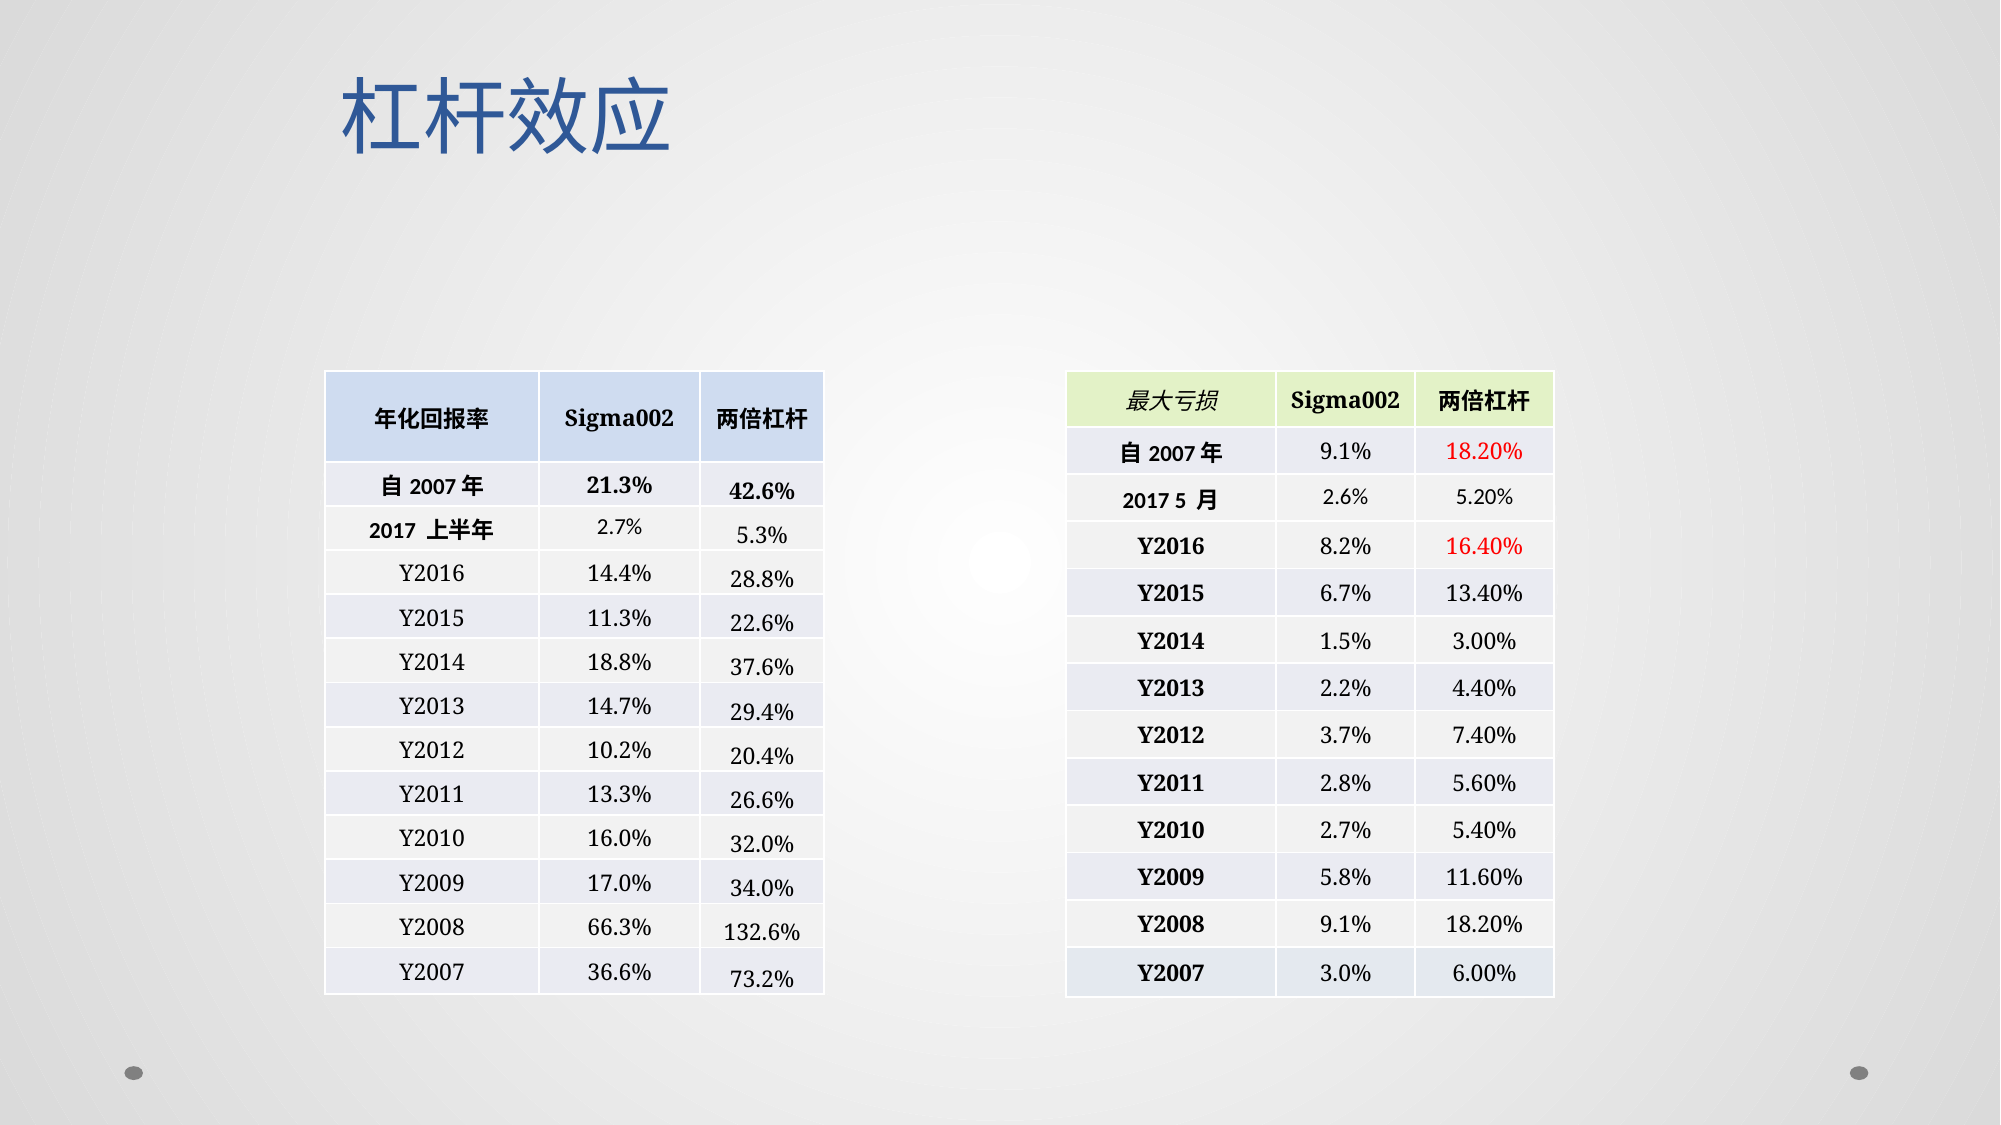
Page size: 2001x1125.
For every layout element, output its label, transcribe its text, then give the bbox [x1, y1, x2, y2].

table_cell Y2010 [1067, 806, 1275, 852]
table_cell Y2014 [1067, 617, 1275, 662]
table_cell 2017 5 月 [1067, 475, 1275, 520]
table_cell 28.8% [701, 551, 823, 593]
table_cell Y2007 [326, 948, 538, 993]
table_cell 18.20% [1416, 428, 1553, 473]
table_cell 2.6% [1277, 475, 1414, 520]
table_cell 自2007年 [1067, 428, 1275, 473]
table_cell 18.8% [540, 639, 699, 682]
table_cell 4.40% [1416, 664, 1553, 710]
text_box [349, 232, 1700, 413]
table_cell 21.3% [540, 463, 699, 505]
table_cell 16.40% [1416, 522, 1553, 568]
table_cell 2.7% [1277, 806, 1414, 852]
table_cell 14.7% [540, 683, 699, 726]
table_cell 5.40% [1416, 806, 1553, 852]
table_cell 7.40% [1416, 711, 1553, 757]
table_cell 3.00% [1416, 617, 1553, 662]
table_cell 42.6% [701, 463, 823, 505]
table_cell 1.5% [1277, 617, 1414, 662]
table_cell 2.7% [540, 507, 699, 549]
table_cell 11.3% [540, 595, 699, 637]
table_cell 9.1% [1277, 428, 1414, 473]
table_cell 10.2% [540, 728, 699, 770]
table_cell 2017 上半年 [326, 507, 538, 549]
table_cell 9.1% [1277, 901, 1414, 946]
table_cell Y2016 [326, 551, 538, 593]
table_header 两倍杠杆 [701, 413, 823, 461]
table_cell Y2013 [326, 683, 538, 726]
table_cell Y2014 [326, 639, 538, 682]
table_cell Y2011 [1067, 759, 1275, 804]
table_cell Y2013 [1067, 664, 1275, 710]
table_cell Y2009 [1067, 853, 1275, 899]
table_cell 6.00% [1416, 948, 1553, 996]
table_cell 66.3% [540, 904, 699, 947]
table_cell Y2015 [326, 595, 538, 637]
table_cell Y2016 [1067, 522, 1275, 568]
table_cell Y2011 [326, 772, 538, 814]
table_cell Y2008 [1067, 901, 1275, 946]
table_cell 8.2% [1277, 522, 1414, 568]
table_cell Y2012 [326, 728, 538, 770]
table_header 年化回报率 [326, 372, 538, 461]
title 杠杆效应 [324, 0, 1675, 207]
table_cell 13.3% [540, 772, 699, 814]
table_cell 3.7% [1277, 711, 1414, 757]
table_cell 13.40% [1416, 569, 1553, 615]
table_cell 自2007年 [326, 463, 538, 505]
table_cell 5.60% [1416, 759, 1553, 804]
table_cell 73.2% [701, 948, 823, 993]
table_cell 36.6% [540, 948, 699, 993]
table_cell 17.0% [540, 860, 699, 903]
table_cell 6.7% [1277, 569, 1414, 615]
table_cell 14.4% [540, 551, 699, 593]
table_cell 5.20% [1416, 475, 1553, 520]
table_header Sigma002 [1277, 372, 1414, 426]
table_cell 2.2% [1277, 664, 1414, 710]
table_cell 2.8% [1277, 759, 1414, 804]
table_cell 37.6% [701, 639, 823, 682]
table_cell 18.20% [1416, 901, 1553, 946]
table_cell 20.4% [701, 728, 823, 770]
table_cell 3.0% [1277, 948, 1414, 996]
table_cell Y2010 [326, 816, 538, 858]
table_cell 16.0% [540, 816, 699, 858]
table_cell 5.8% [1277, 853, 1414, 899]
table_cell 11.60% [1416, 853, 1553, 899]
table_cell 5.3% [701, 507, 823, 549]
table_cell 32.0% [701, 816, 823, 858]
table_cell 26.6% [701, 772, 823, 814]
table_cell Y2012 [1067, 711, 1275, 757]
table_cell Y2009 [326, 860, 538, 903]
table_cell 132.6% [701, 904, 823, 947]
table_cell 29.4% [701, 683, 823, 726]
table_cell Y2007 [1067, 948, 1275, 996]
table_header 最大亏损 [1067, 372, 1275, 426]
table_cell 22.6% [701, 595, 823, 637]
table_cell Y2015 [1067, 569, 1275, 615]
table_cell Y2008 [326, 904, 538, 947]
table_cell 34.0% [701, 860, 823, 903]
table_header Sigma002 [540, 413, 699, 461]
table_header 两倍杠杆 [1416, 372, 1553, 426]
